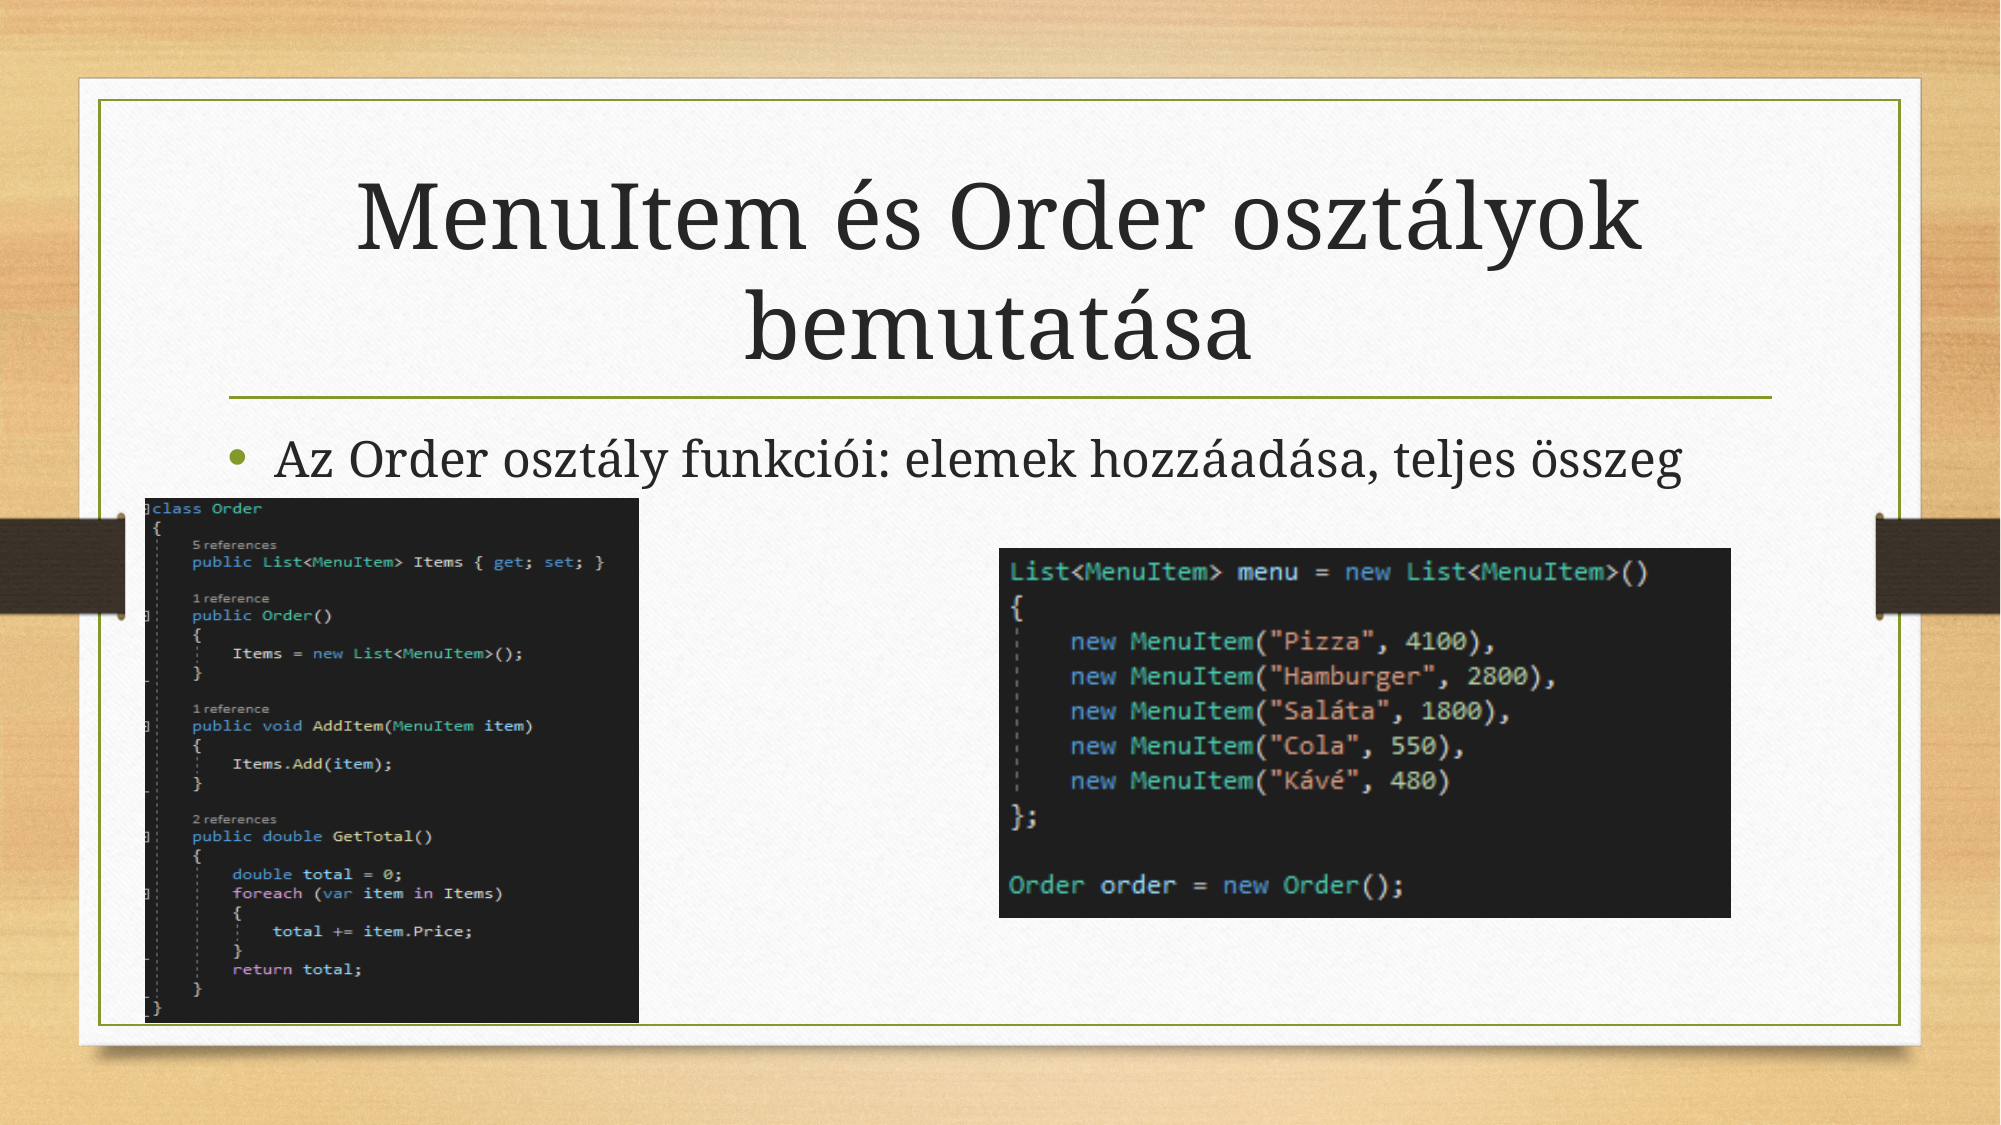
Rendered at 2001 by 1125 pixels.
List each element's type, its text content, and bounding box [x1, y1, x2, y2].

picture [0, 0, 2001, 1125]
list Az Order osztály funkciói: elemek hozzáadása, teljes összeg számolás [212, 419, 1788, 964]
title MenuItem és Order osztályok bemutatása [212, 161, 1788, 375]
